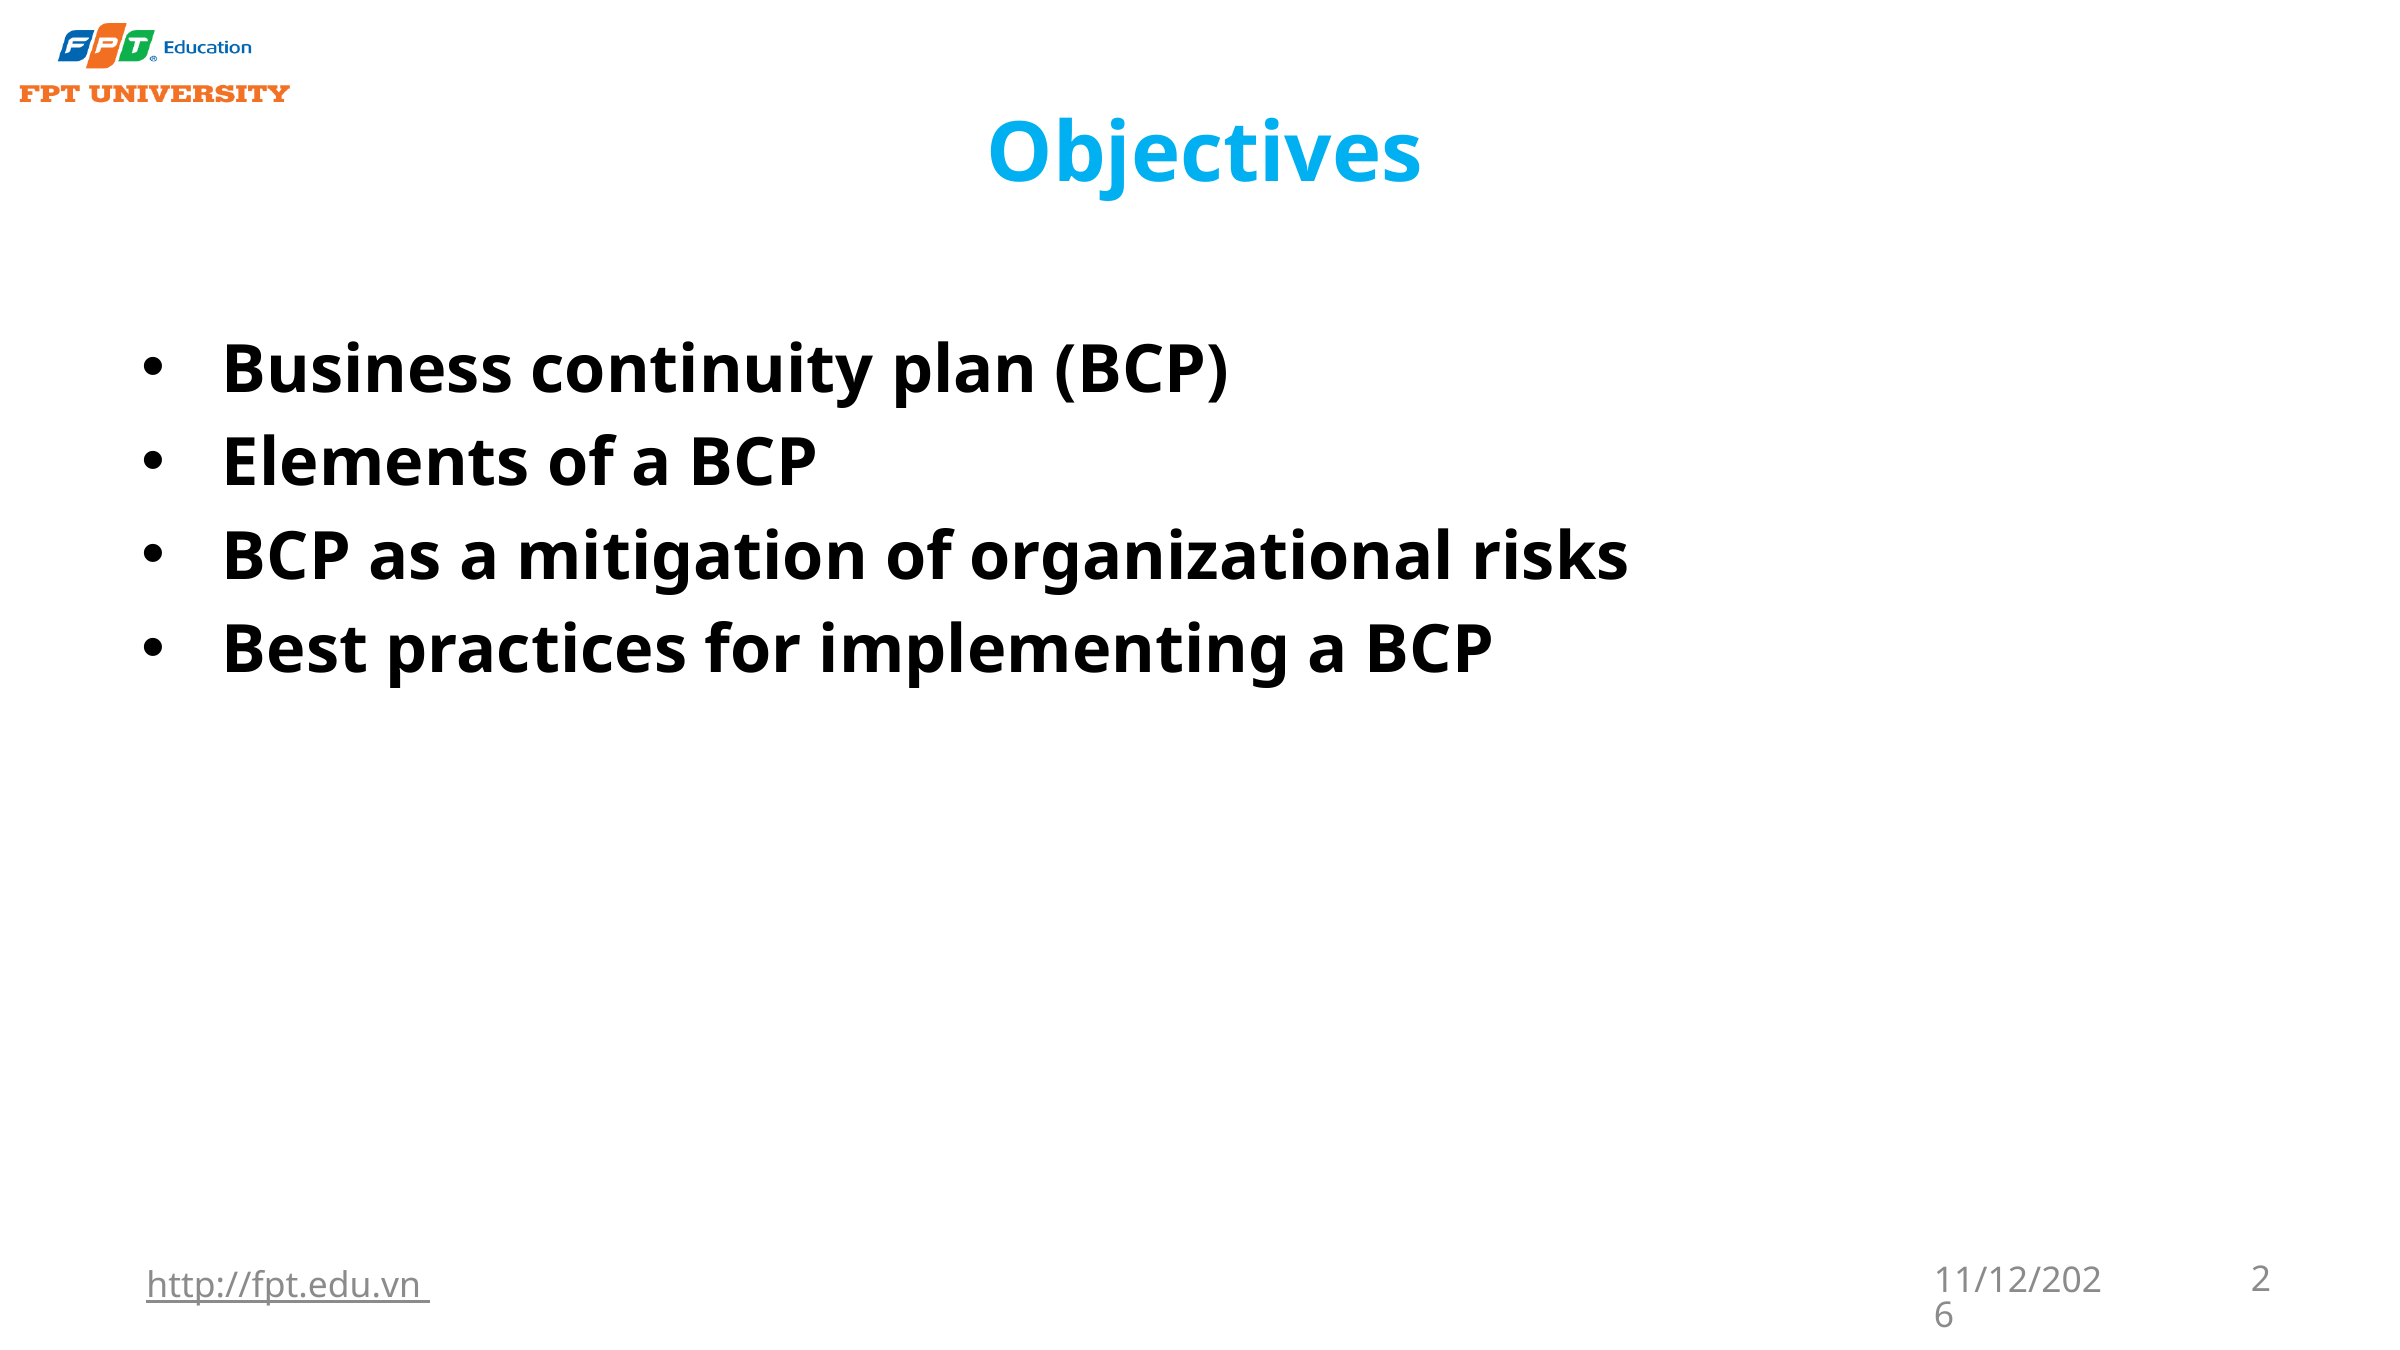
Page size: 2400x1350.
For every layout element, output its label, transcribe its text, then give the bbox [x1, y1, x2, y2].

picture [0, 0, 300, 124]
title Objectives [125, 36, 2285, 262]
footer http://fpt.edu.vn [125, 1250, 885, 1322]
slide_number 2 [2175, 1250, 2293, 1312]
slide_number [1912, 1250, 2138, 1313]
list Business continuity plan (BCP) Elements of a BCP BCP as a mitigation of organizational risks Best practices for implementing a BCP [120, 315, 2280, 1206]
